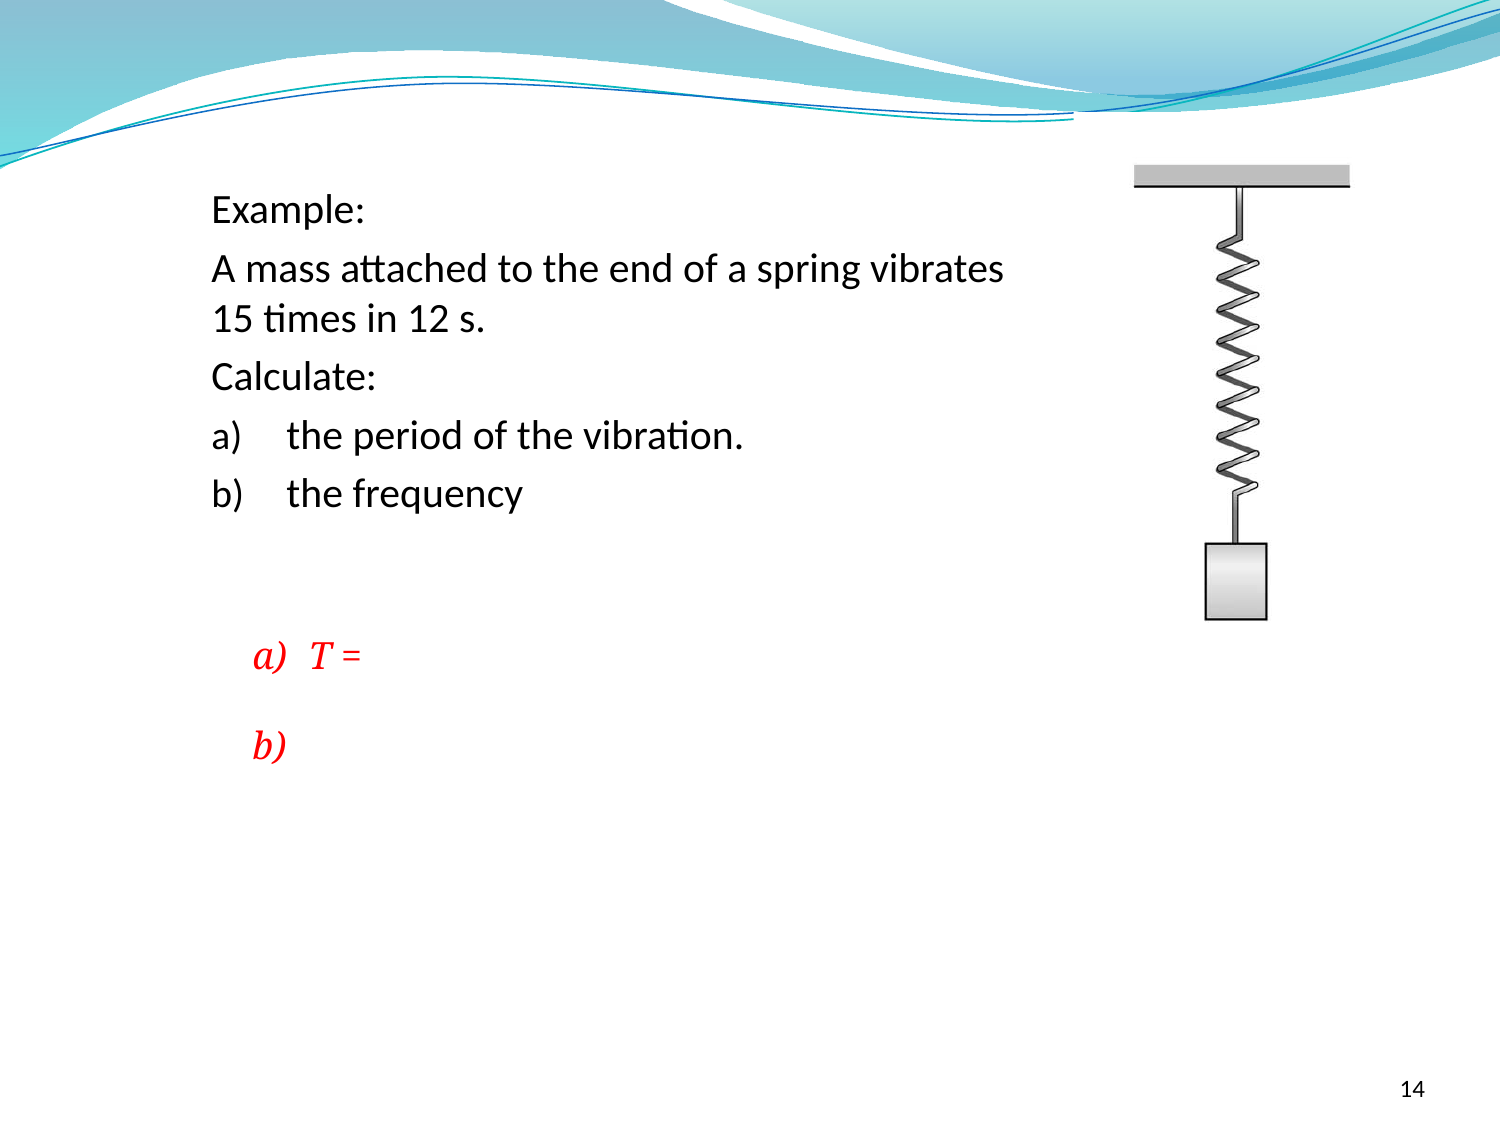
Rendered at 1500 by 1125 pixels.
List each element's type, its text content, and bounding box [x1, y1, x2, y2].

picture [1073, 112, 1410, 676]
slide_number 14 [1299, 1042, 1425, 1103]
subtitle Example: A mass attached to the end of a spring vibrates 15 times in 12 s. Calculate: the period of the vibration. the frequency [137, 174, 1063, 486]
